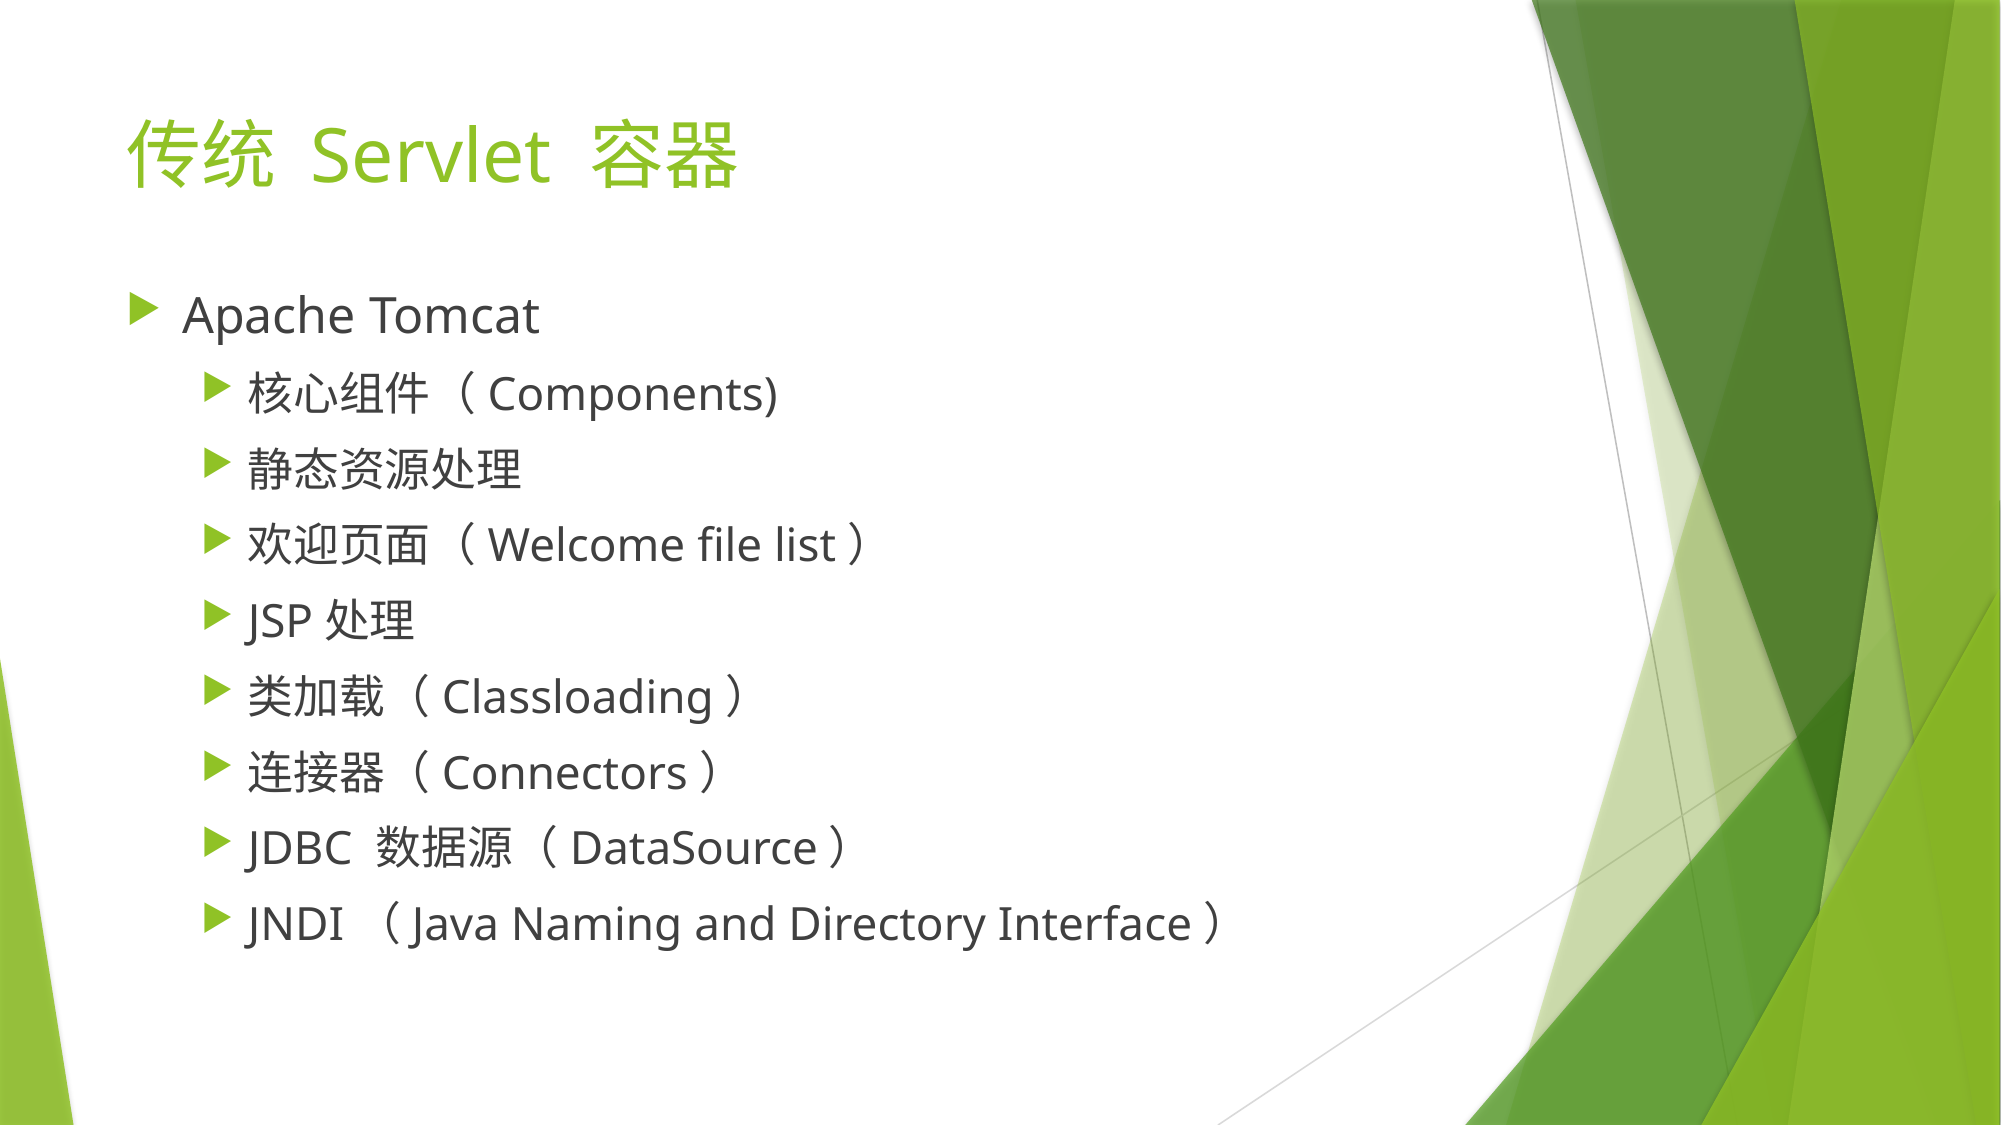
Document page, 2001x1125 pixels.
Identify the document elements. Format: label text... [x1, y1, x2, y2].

list Apache Tomcat 核心组件（Components) 静态资源处理 欢迎页面（Welcome file list） JSP处理 类加载（Classloading） 连接器（Connectors） JDBC 数据源（DataSource） JNDI（Java Naming and Directory Interface） [111, 276, 1755, 1051]
title 传统 Servlet 容器 [111, 99, 1522, 276]
